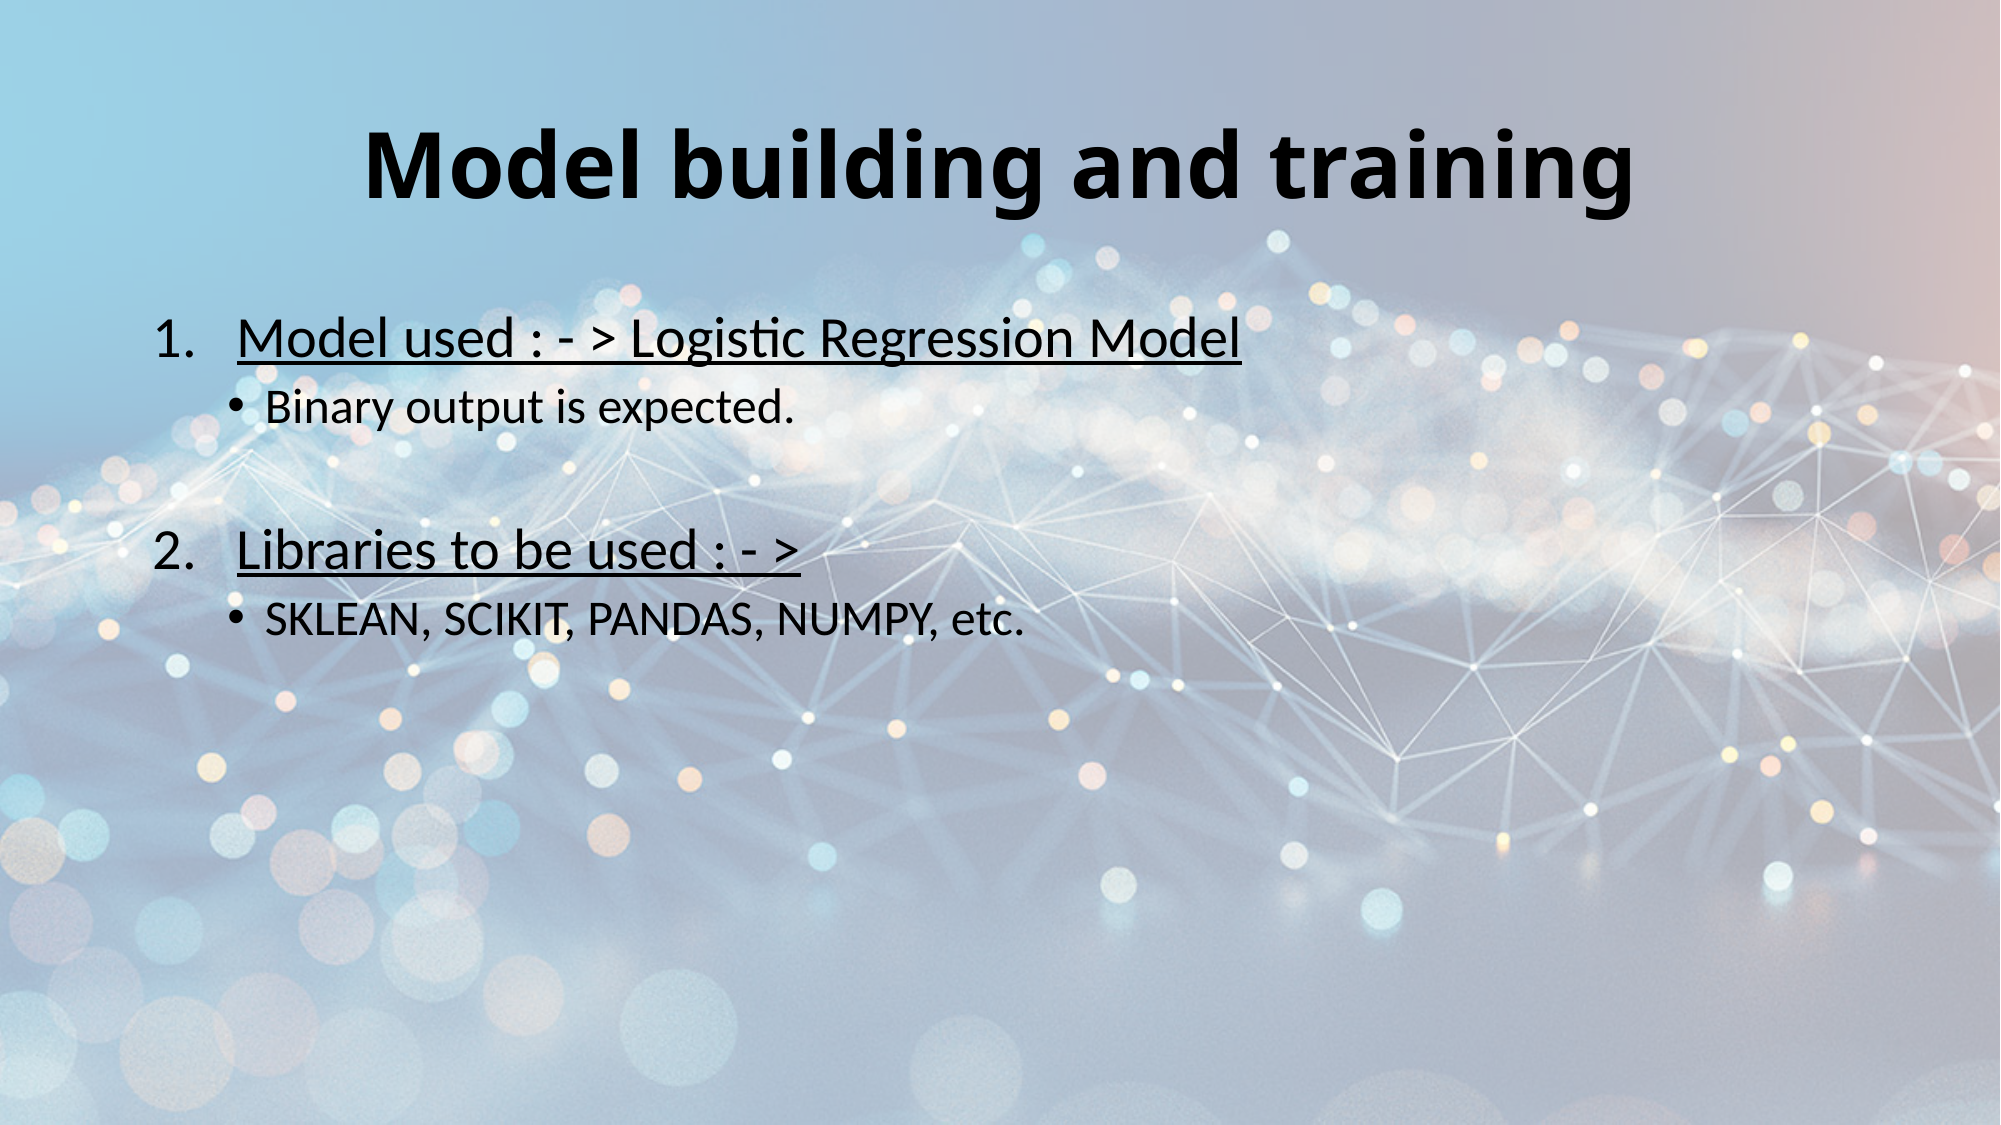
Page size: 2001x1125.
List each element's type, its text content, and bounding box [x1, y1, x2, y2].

title Model building and training [137, 59, 1863, 278]
list Model used : - > Logistic Regression Model Binary output is expected. Libraries to be used : - > SKLEAN, SCIKIT, PANDAS, NUMPY, etc. [137, 299, 1863, 1014]
